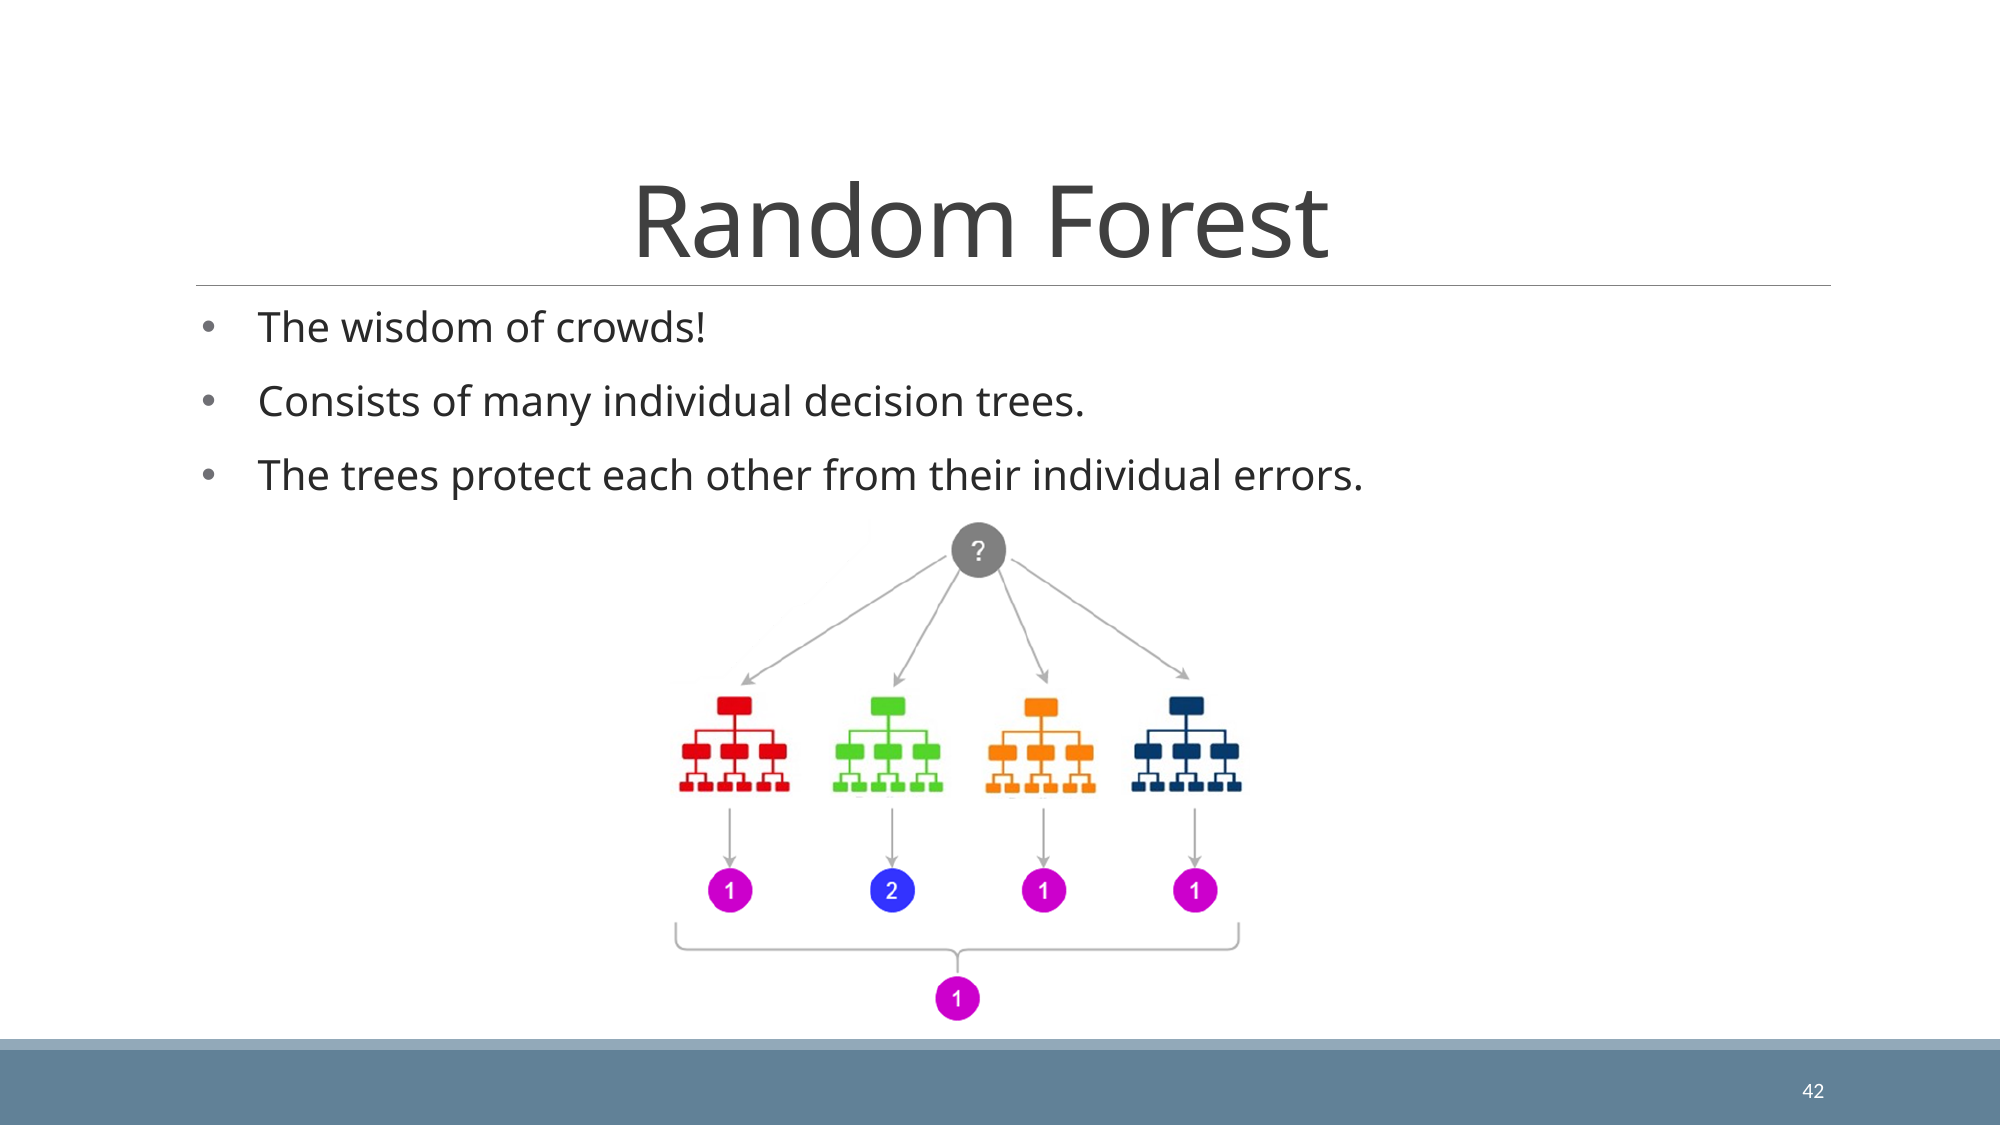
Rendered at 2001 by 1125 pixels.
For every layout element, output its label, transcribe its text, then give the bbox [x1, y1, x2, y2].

text_box The wisdom of crowds! Consists of many individual decision trees. The trees protect each other from their individual errors. [111, 298, 1800, 656]
title Random Forest [180, 86, 1830, 285]
slide_number 42 [1624, 1059, 1840, 1120]
picture [670, 518, 1250, 1029]
